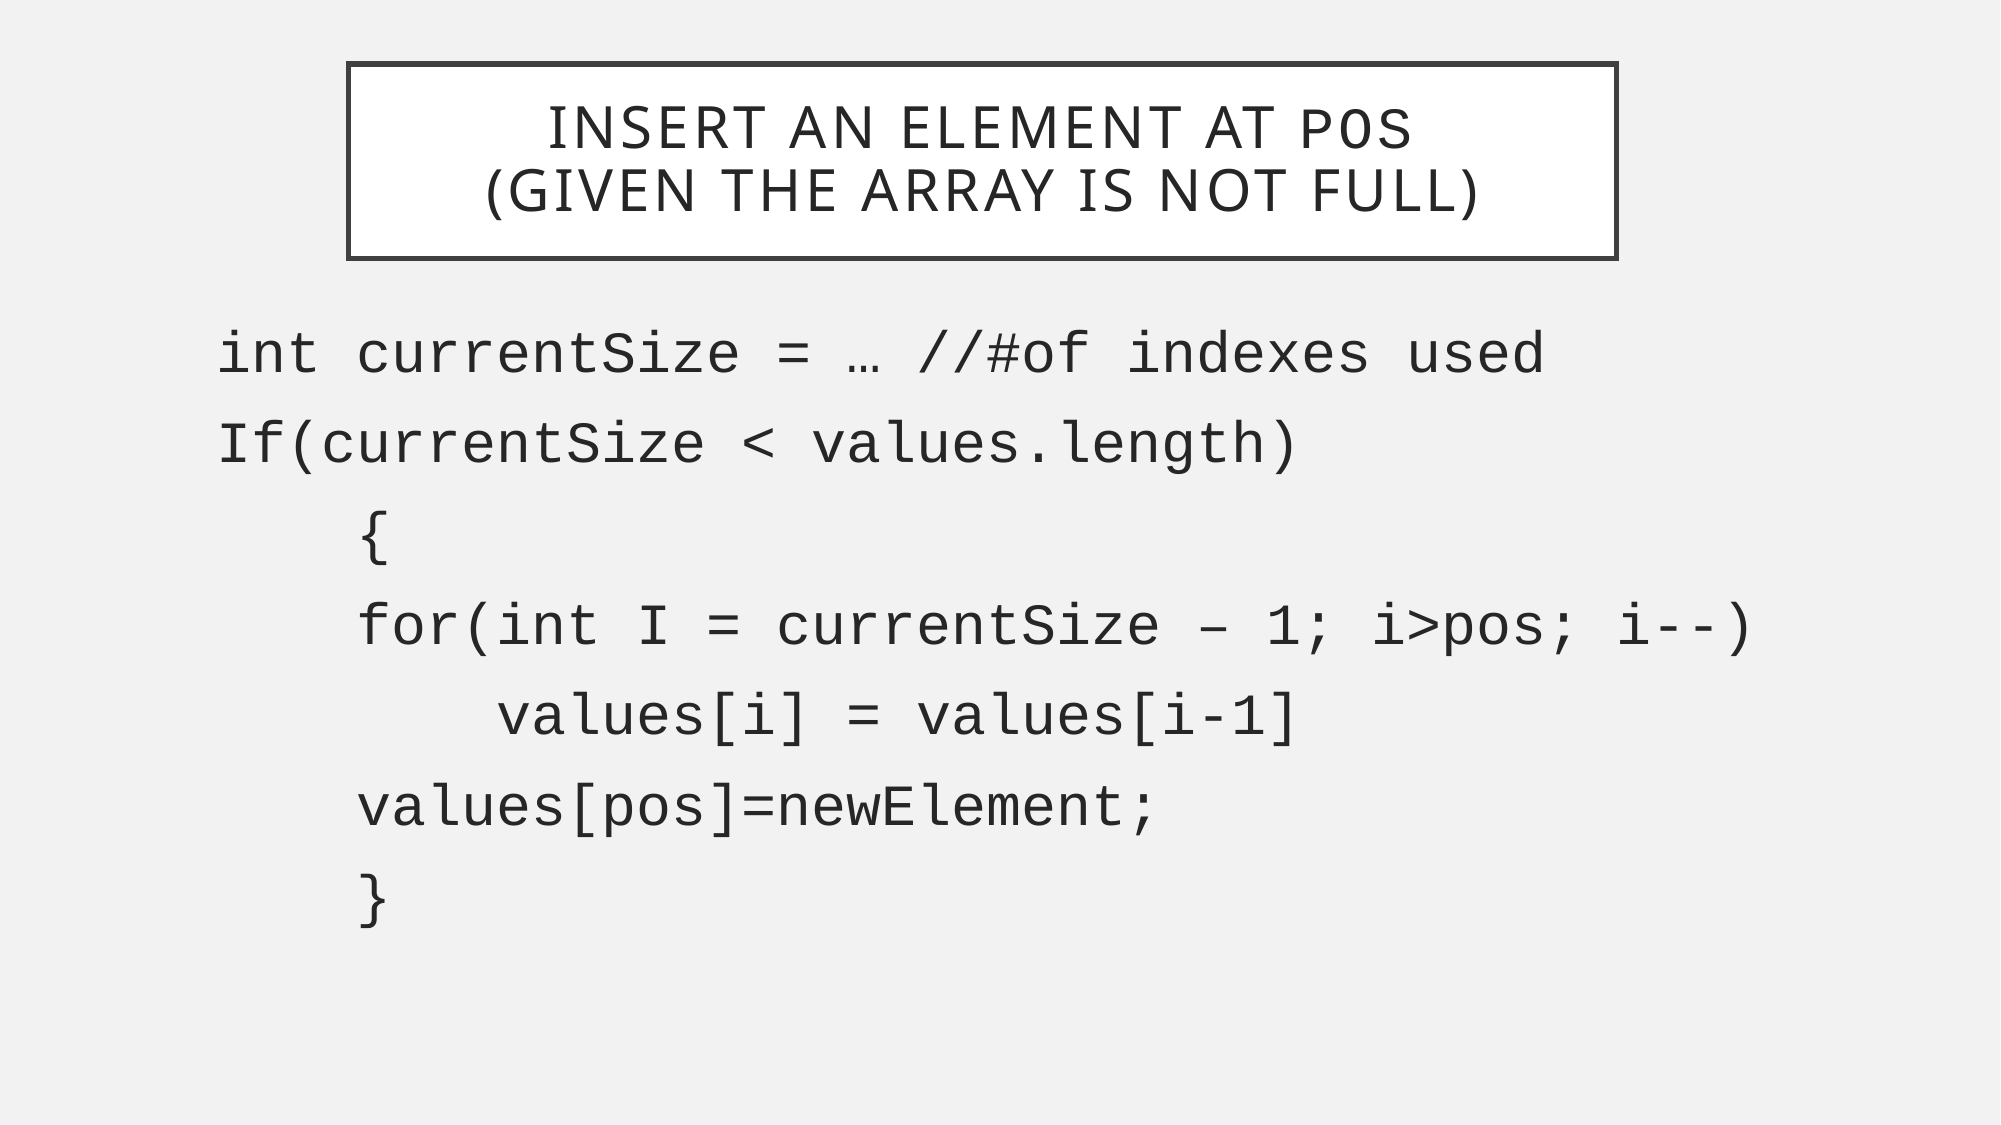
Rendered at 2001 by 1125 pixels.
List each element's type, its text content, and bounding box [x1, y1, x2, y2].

list int currentSize = … //#of indexes used If(currentSize < values.length) { for(int I = currentSize – 1; i>pos; i--) values[i] = values[i-1] values[pos]=newElement; } [201, 306, 1933, 993]
title Insert an element at pos (given the array is not full) [346, 61, 1619, 261]
